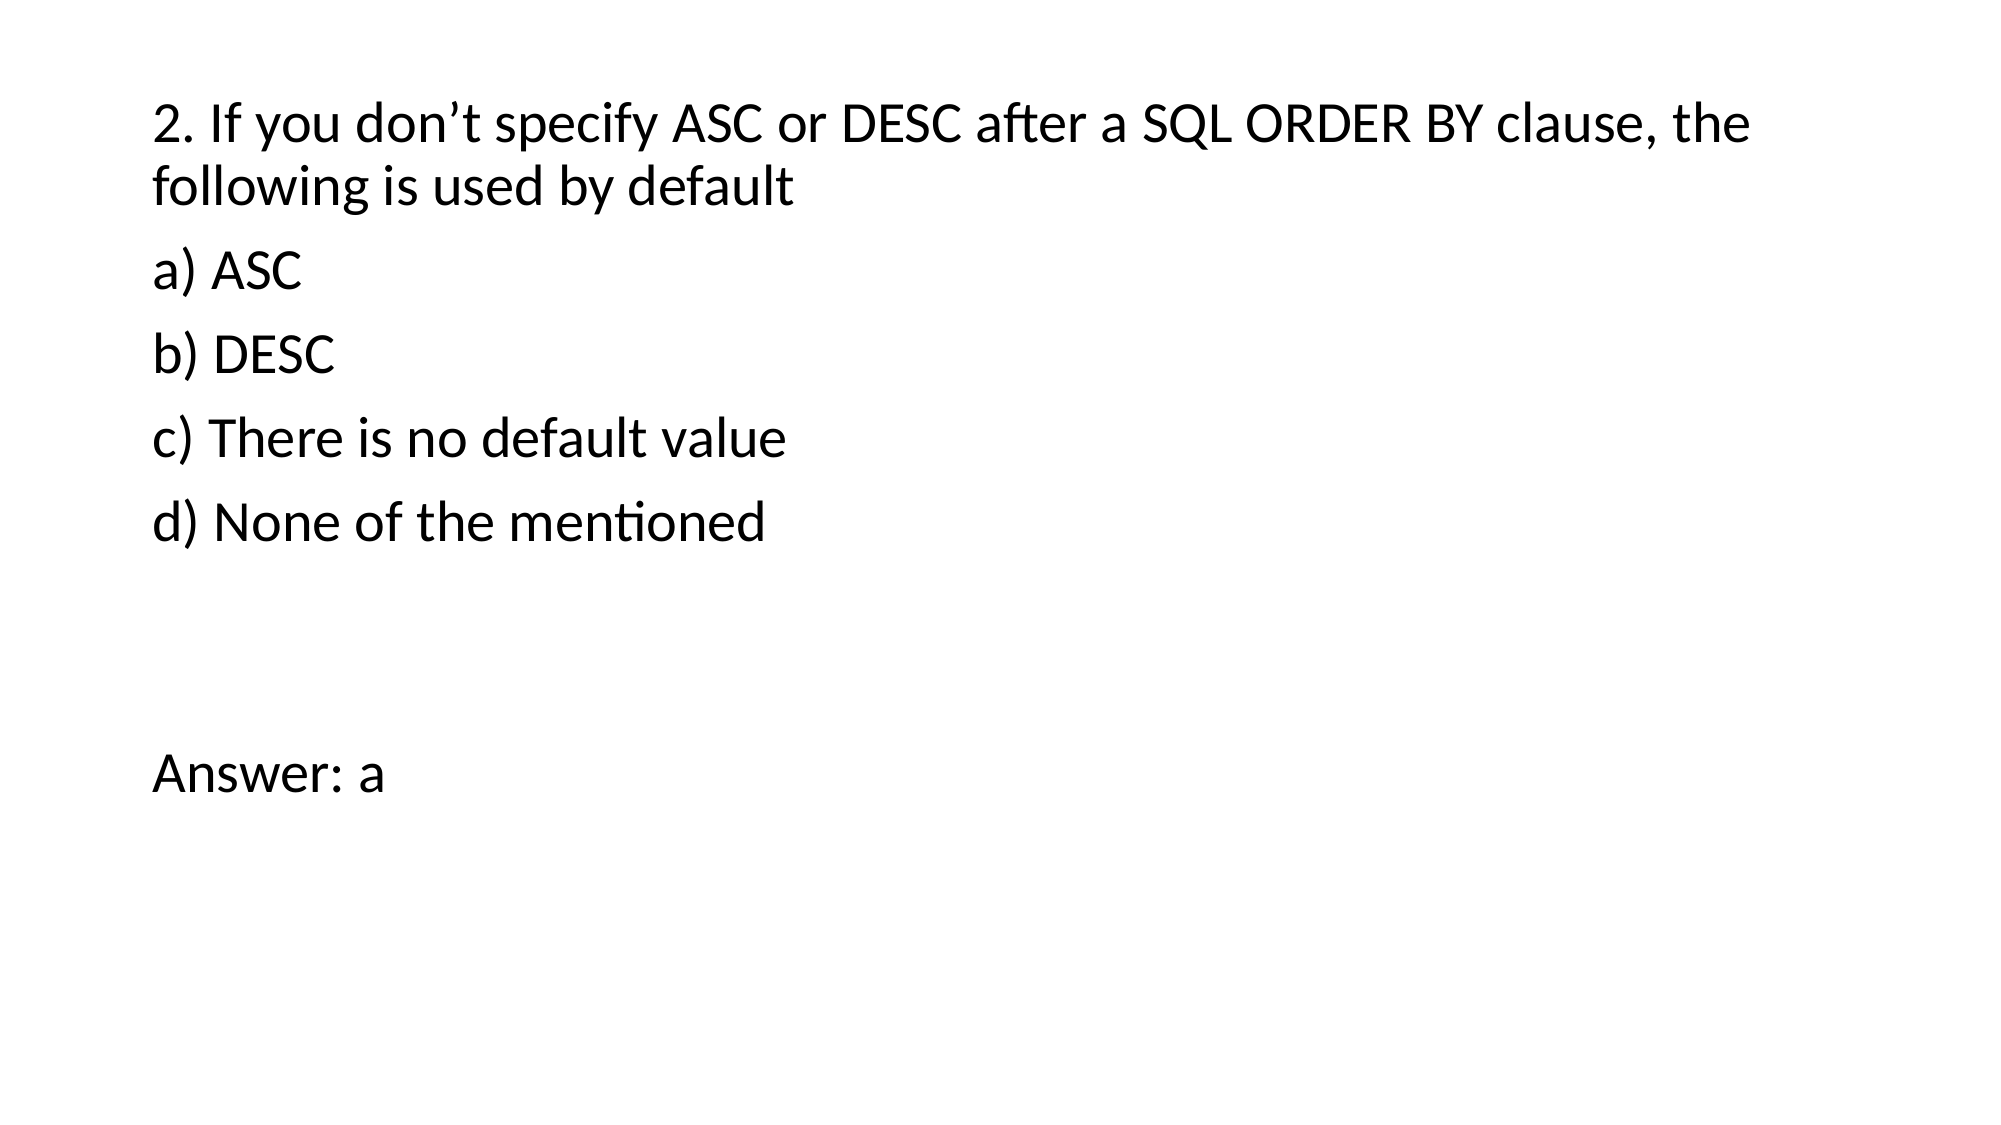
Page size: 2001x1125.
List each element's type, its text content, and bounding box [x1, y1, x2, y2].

list 2. If you don’t specify ASC or DESC after a SQL ORDER BY clause, the following is used by default a) ASC b) DESC c) There is no default value d) None of the mentioned Answer: a [137, 85, 1863, 1014]
